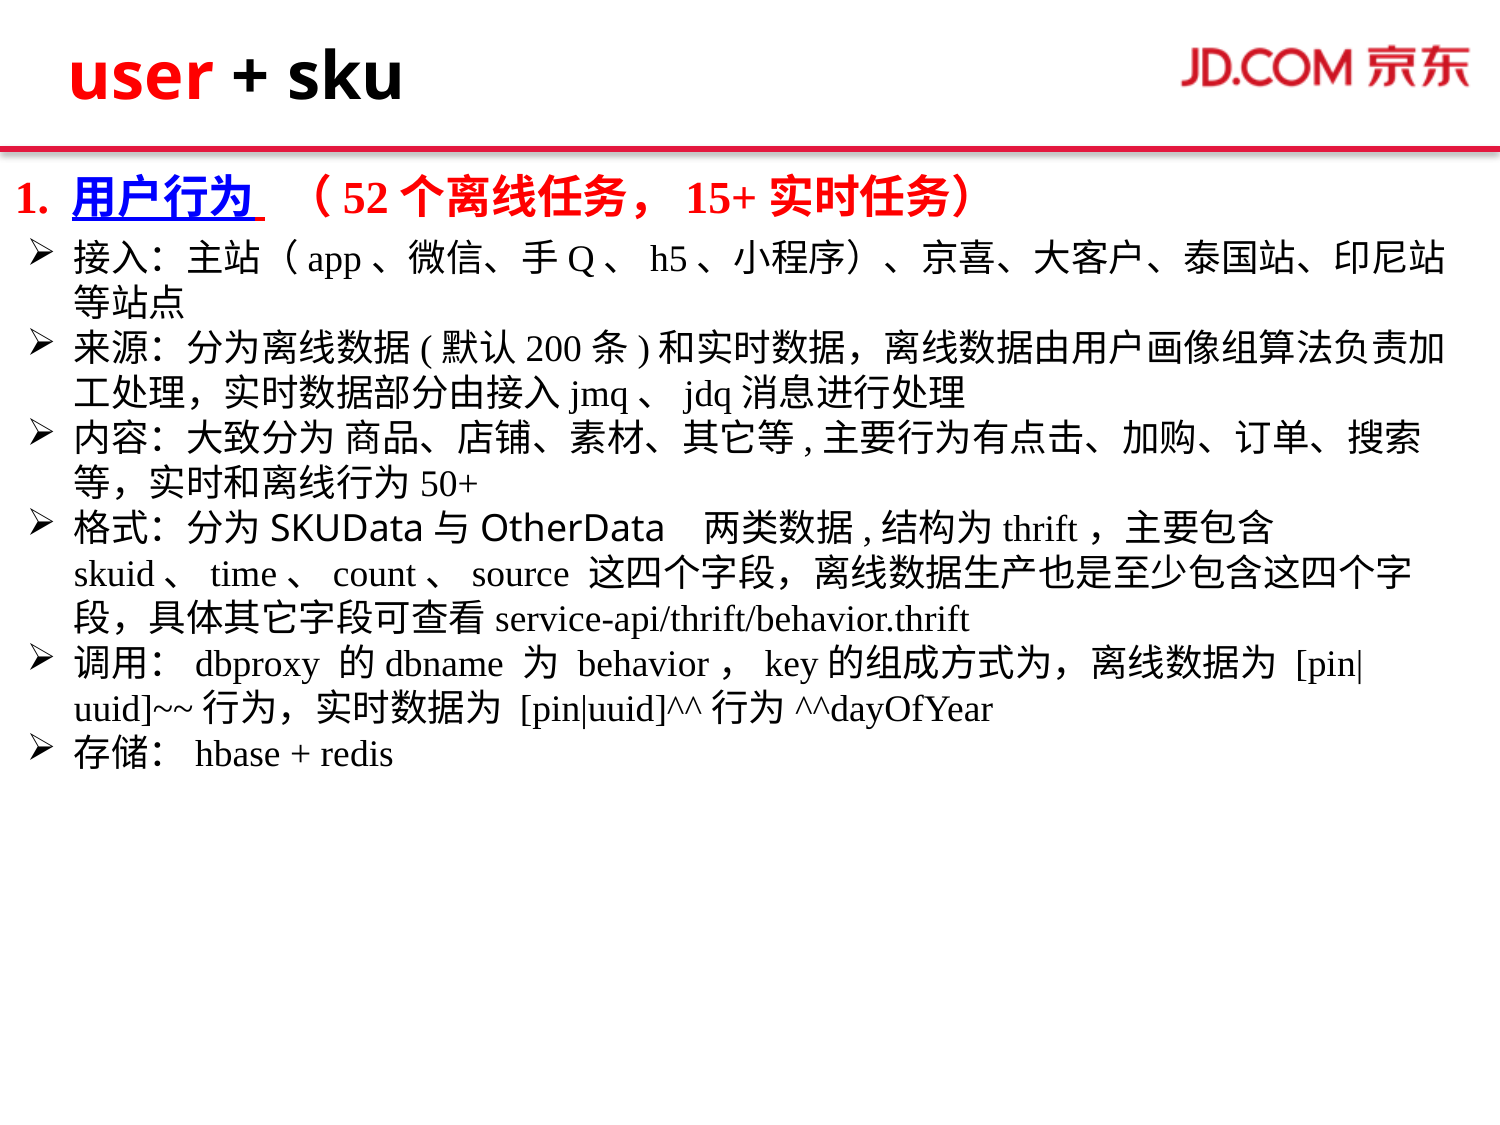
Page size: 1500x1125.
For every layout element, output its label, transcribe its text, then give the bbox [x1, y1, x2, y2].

text_box 1. 用户行为 （52个离线任务，15+实时任务） 接入：主站（app、微信、手Q、h5、小程序）、京喜、大客户、泰国站、印尼站等站点 来源：分为离线数据(默认200条)和实时数据，离线数据由用户画像组算法负责加工处理，实时数据部分由接入jmq、jdq消息进行处理 内容：大致分为 商品、店铺、素材、其它等,主要行为有点击、加购、订单、搜索等，实时和离线行为50+ 格式：分为SKUData与OtherData 两类数据,结构为thrift，主要包含 skuid、time、count、source 这四个字段，离线数据生产也是至少包含这四个字段，具体其它字段可查看service-api/thrift/behavior.thrift 调用：dbproxy 的dbname 为 behavior，key的组成方式为，离线数据为 [pin|uuid]~~行为，实时数据为 [pin|uuid]^^行为^^dayOfYear 存储：hbase + redis [0, 160, 1497, 827]
title user + sku [53, 10, 1472, 135]
